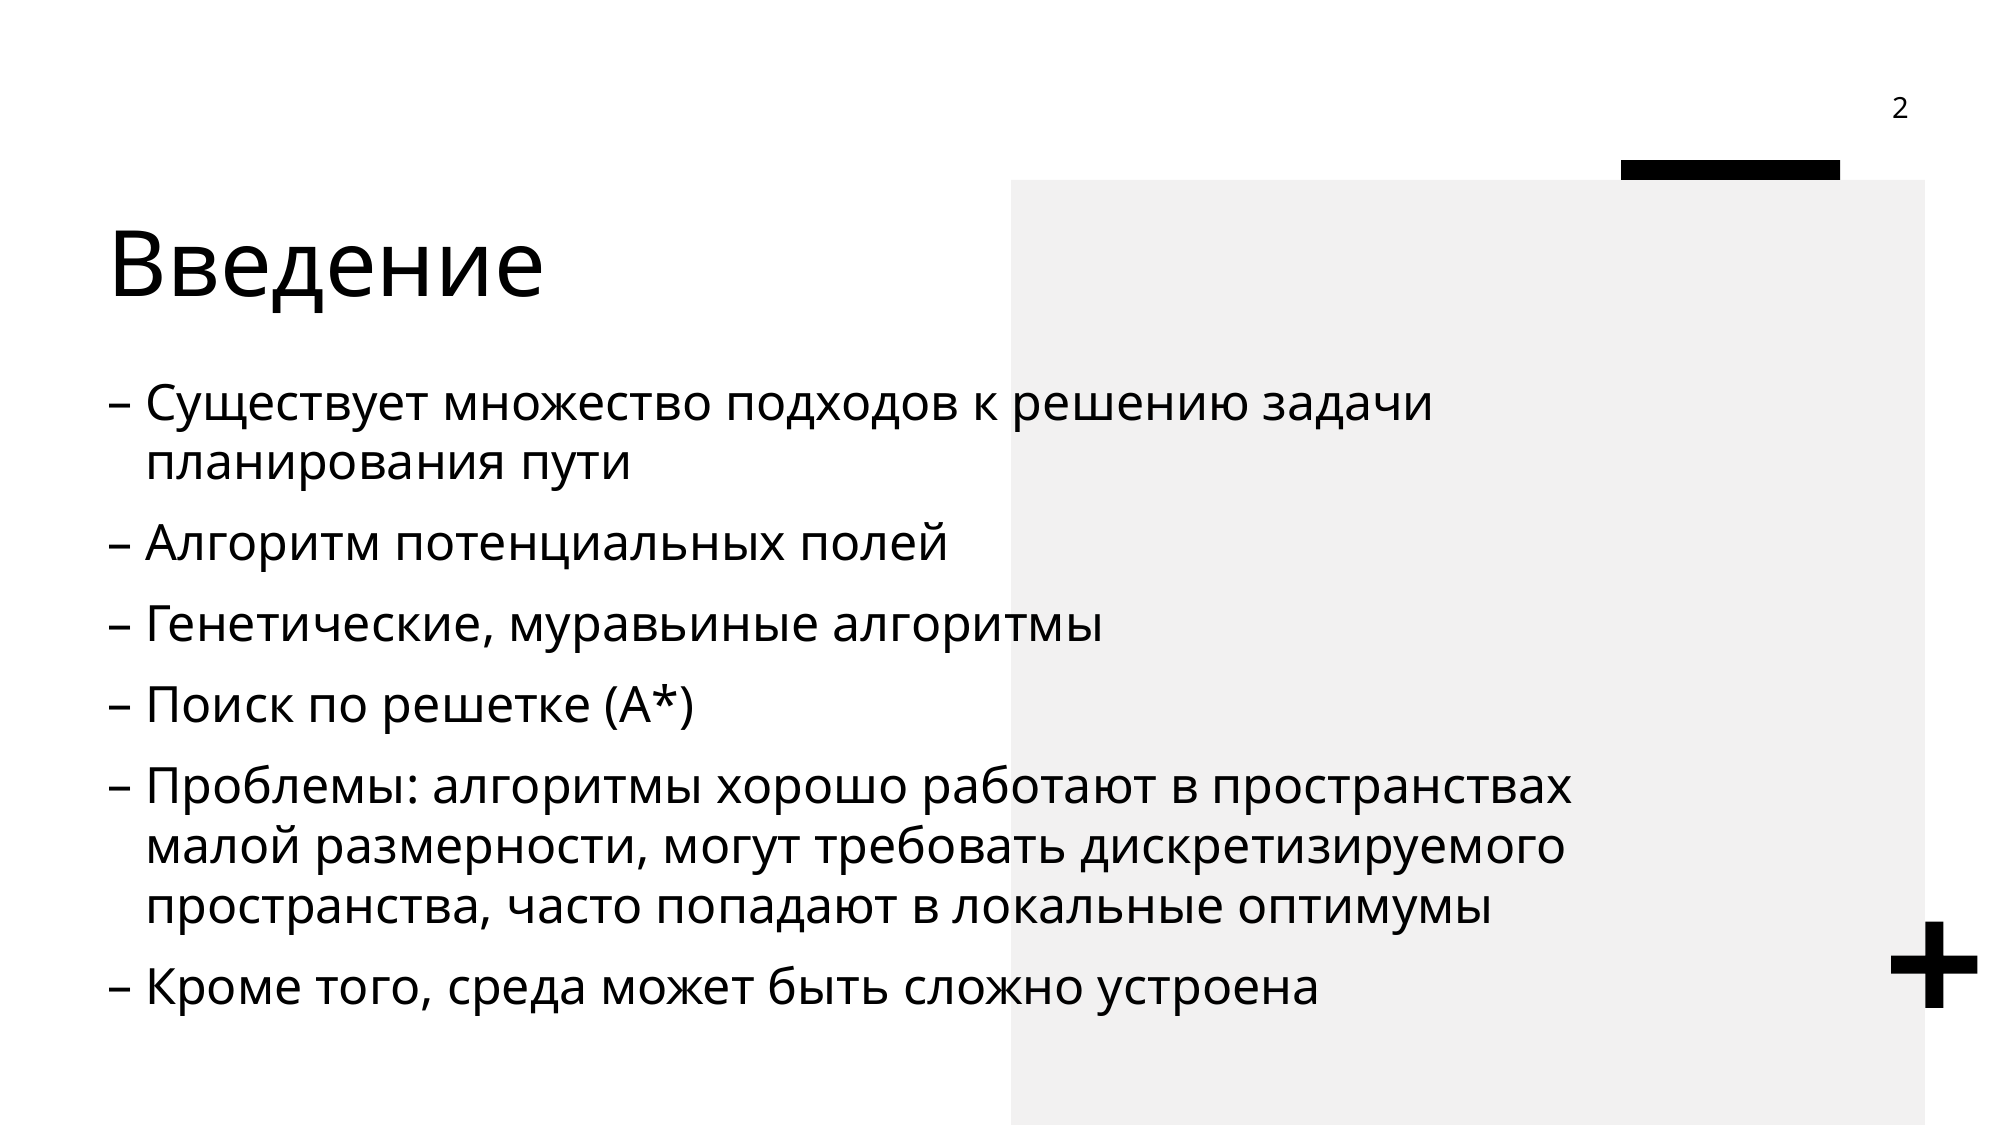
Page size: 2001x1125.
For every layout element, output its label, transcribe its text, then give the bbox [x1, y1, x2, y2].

slide_number 2 [1773, 83, 1924, 135]
list Существует множество подходов к решению задачи планирования пути Алгоритм потенциальных полей Генетические, муравьиные алгоритмы Поиск по решетке (А*) Проблемы: алгоритмы хорошо работают в пространствах малой размерности, могут требовать дискретизируемого пространства, часто попадают в локальные оптимумы Кроме того, среда может быть сложно устроена [92, 362, 1603, 1055]
title Введение [92, 197, 1449, 362]
